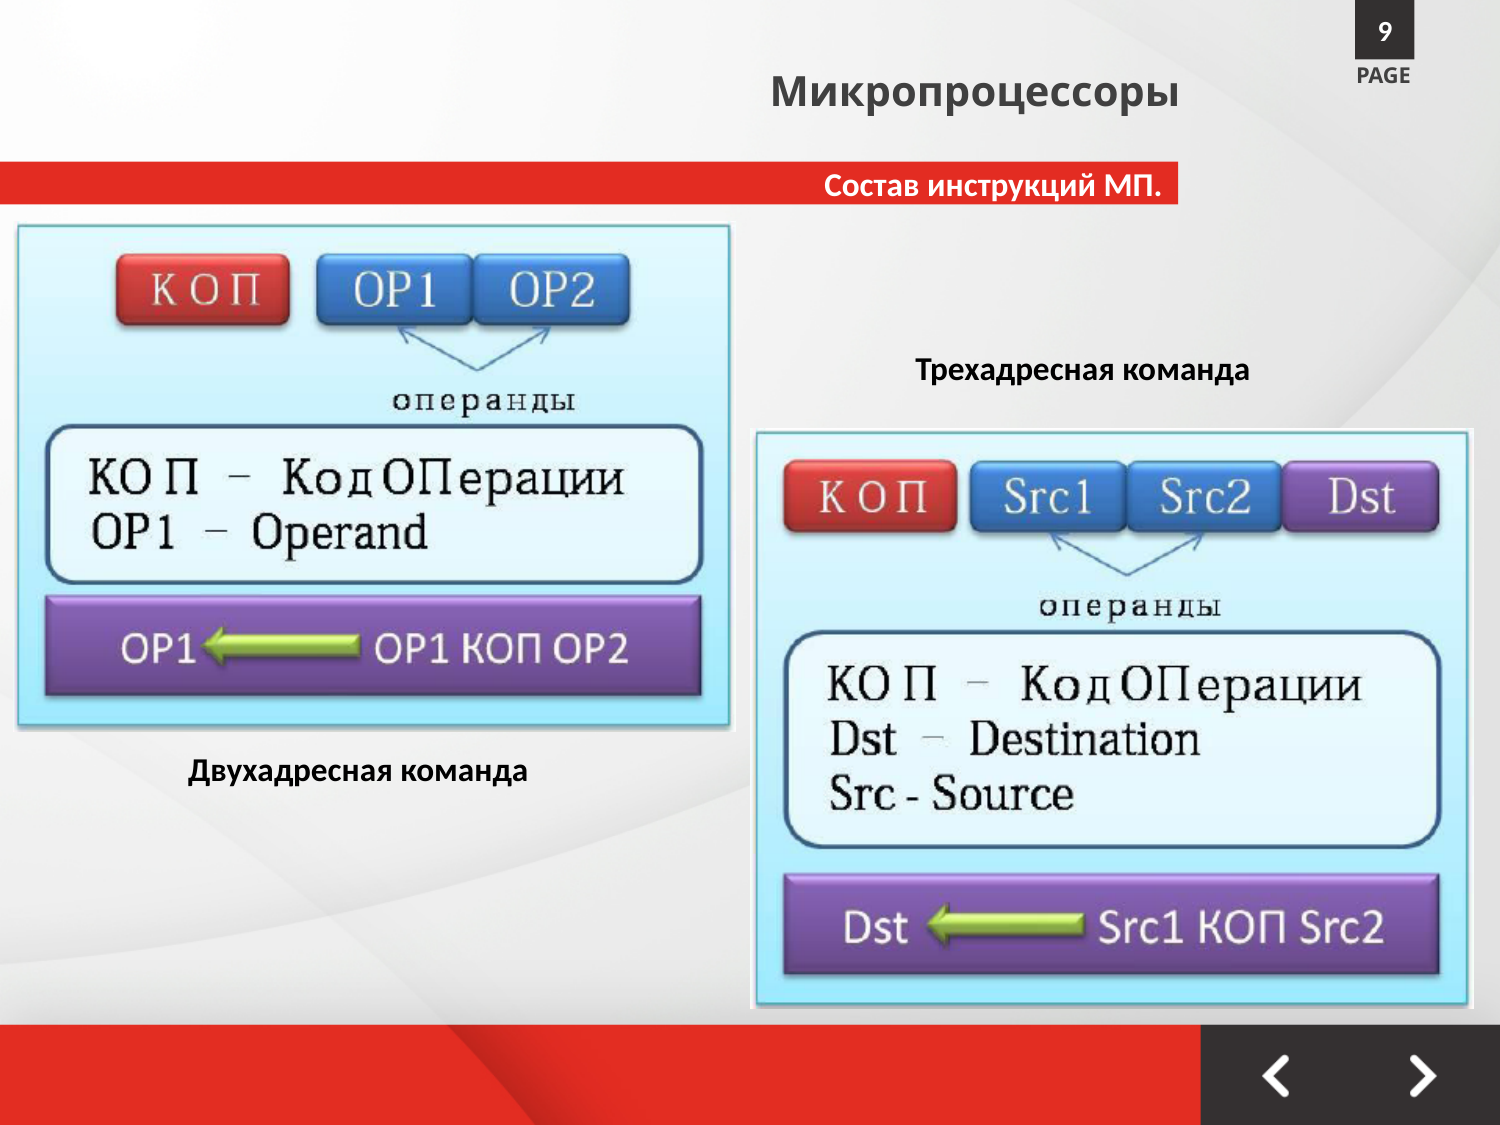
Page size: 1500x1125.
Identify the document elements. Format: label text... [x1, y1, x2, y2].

subtitle Состав инструкций МП. [0, 161, 1179, 205]
picture [0, 0, 1500, 1125]
text_box Микропроцессоры [22, 57, 1196, 123]
text_box Двухадресная команда [173, 740, 544, 796]
text_box 9 [1353, 0, 1417, 61]
text_box Трехадресная команда [900, 339, 1266, 395]
text_box PAGE [1341, 54, 1426, 96]
